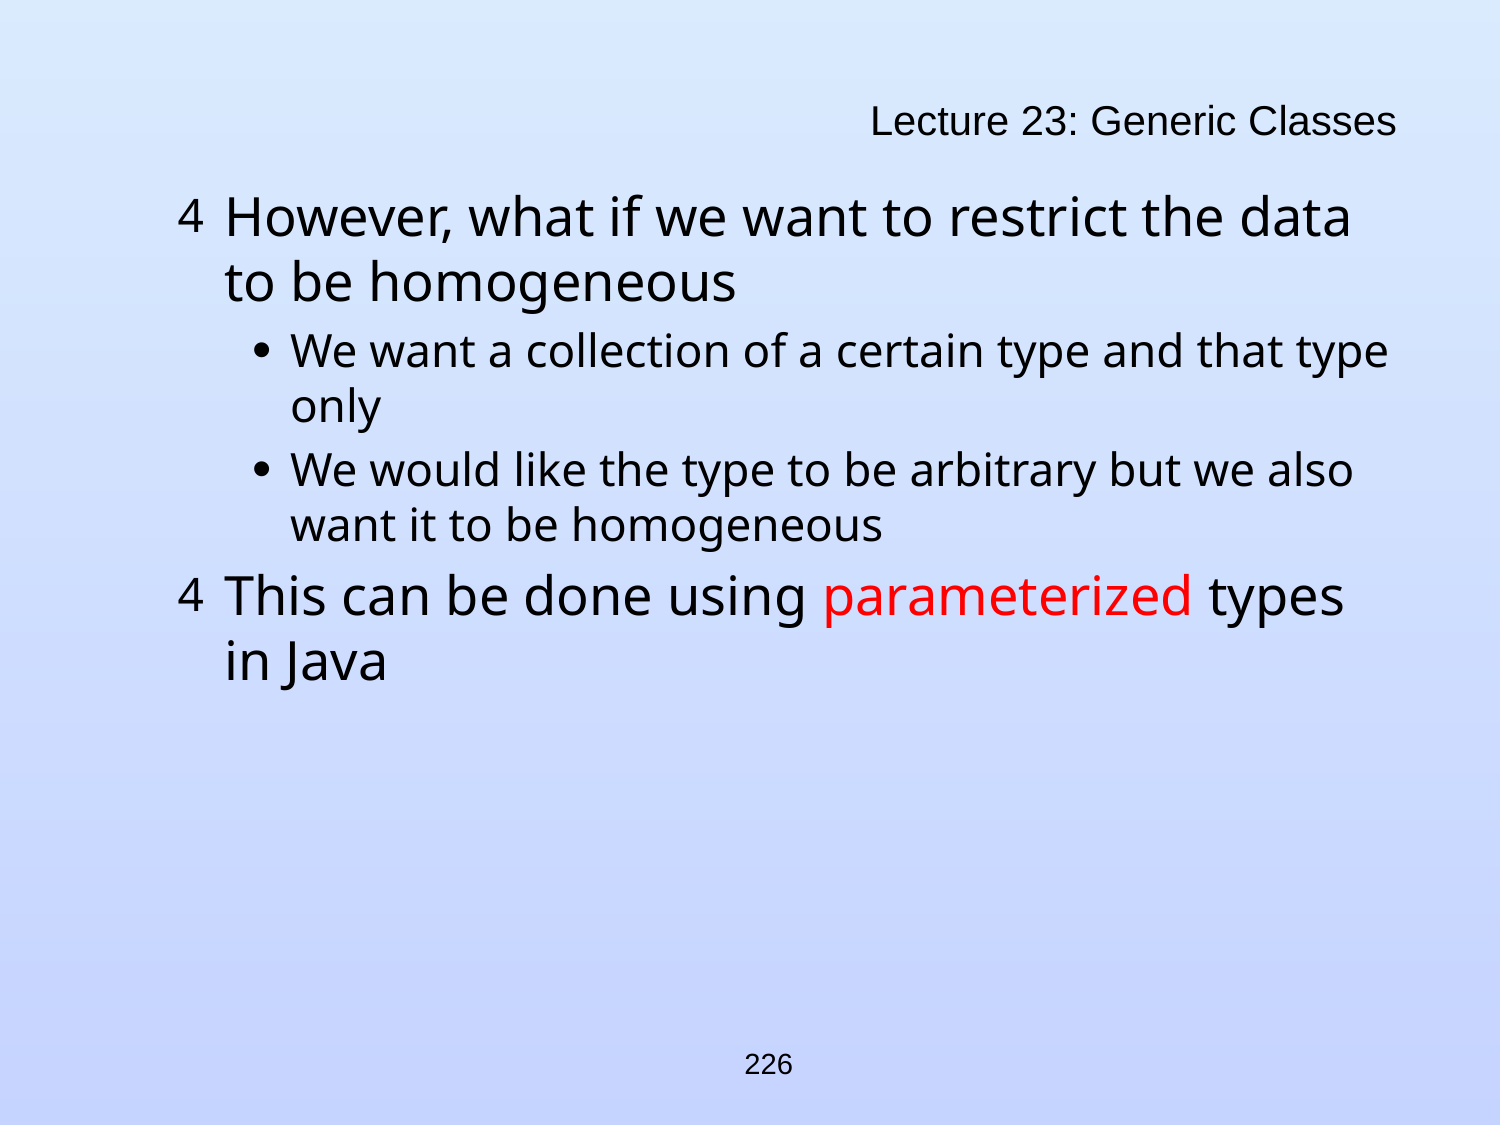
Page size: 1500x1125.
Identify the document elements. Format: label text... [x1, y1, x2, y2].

list However, what if we want to restrict the data to be homogeneous We want a collection of a certain type and that type only We would like the type to be arbitrary but we also want it to be homogeneous This can be done using parameterized types in Java [87, 174, 1413, 1000]
slide_number 226 [612, 1024, 926, 1101]
title Lecture 23: Generic Classes [87, 99, 1413, 150]
